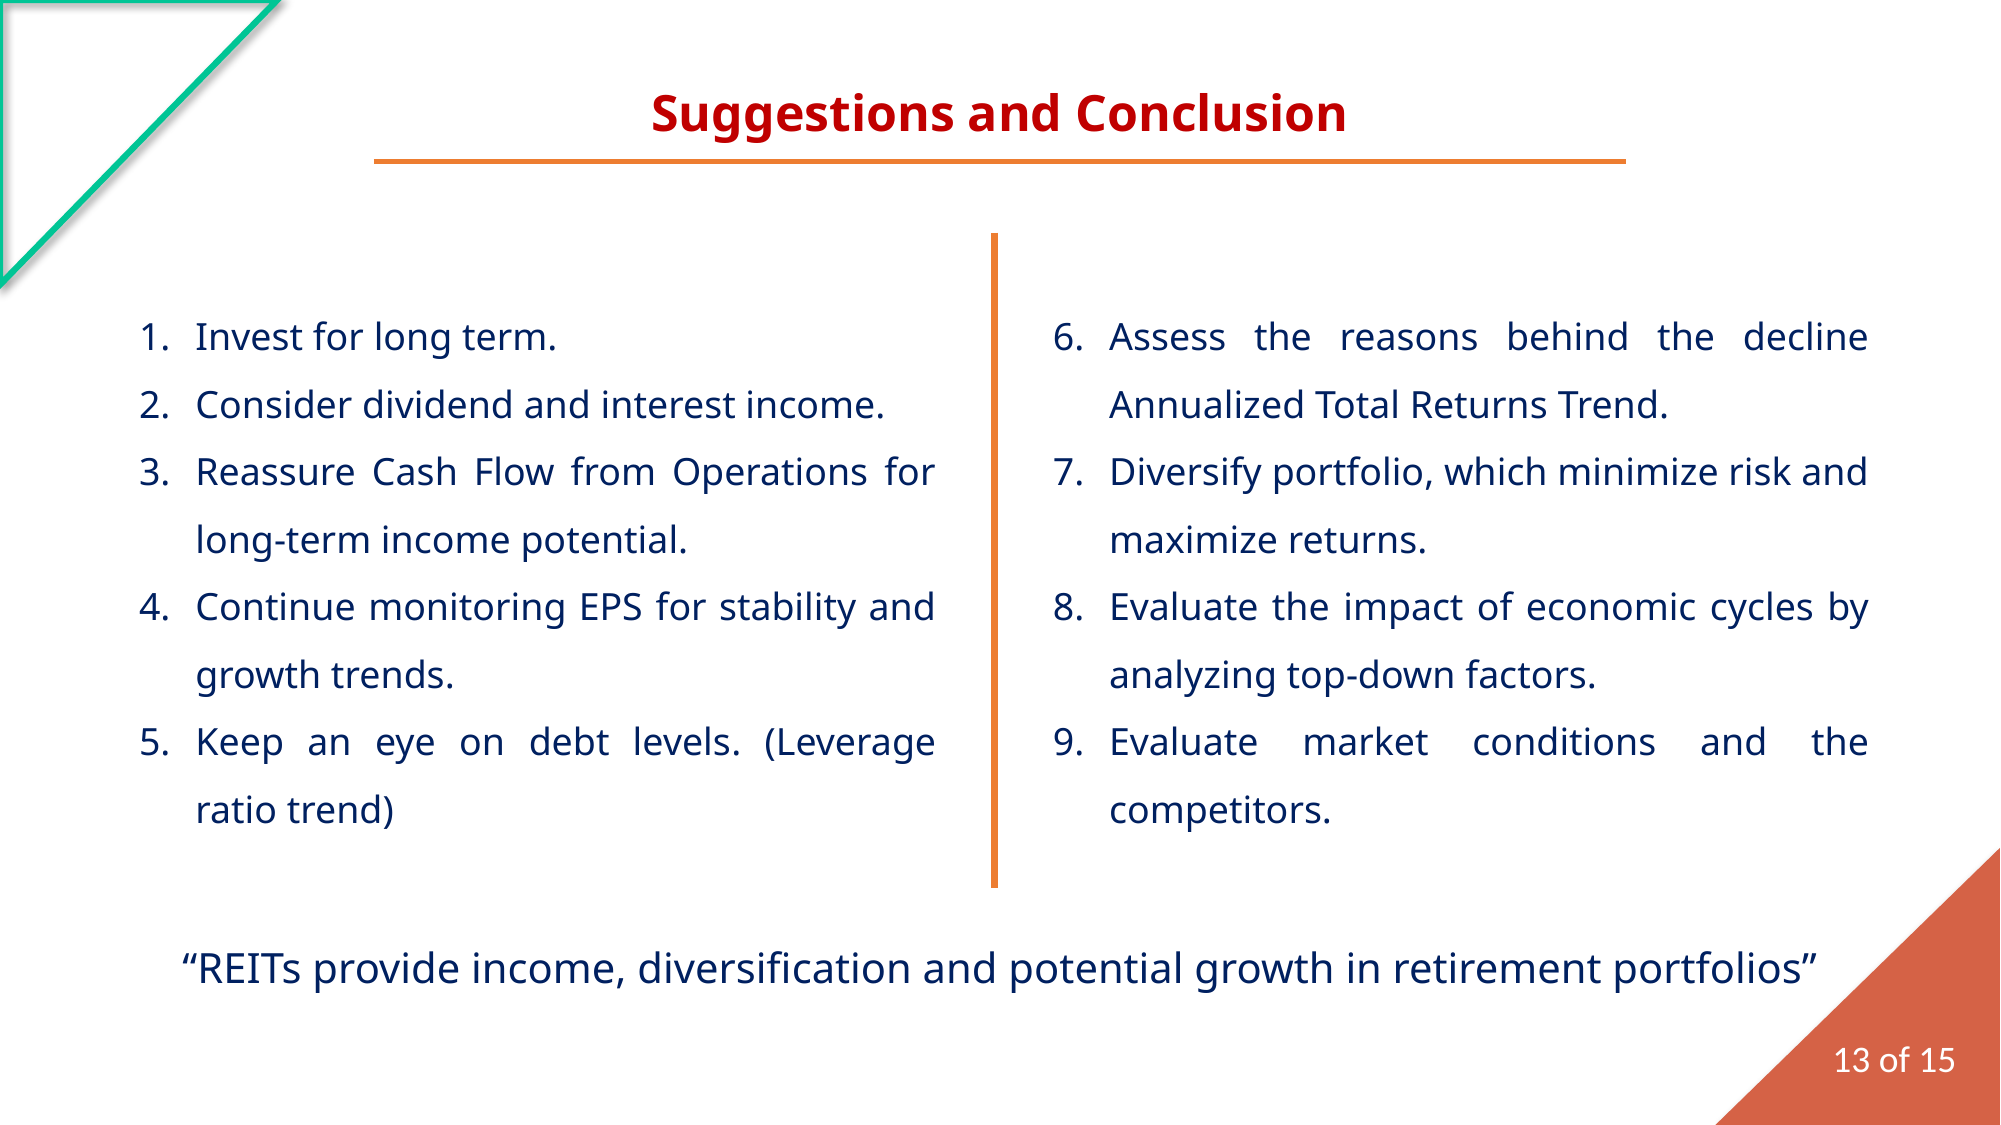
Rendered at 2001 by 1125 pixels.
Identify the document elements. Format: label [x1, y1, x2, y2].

text_box [0, 0, 2000, 1125]
text_box [115, 73, 1885, 995]
